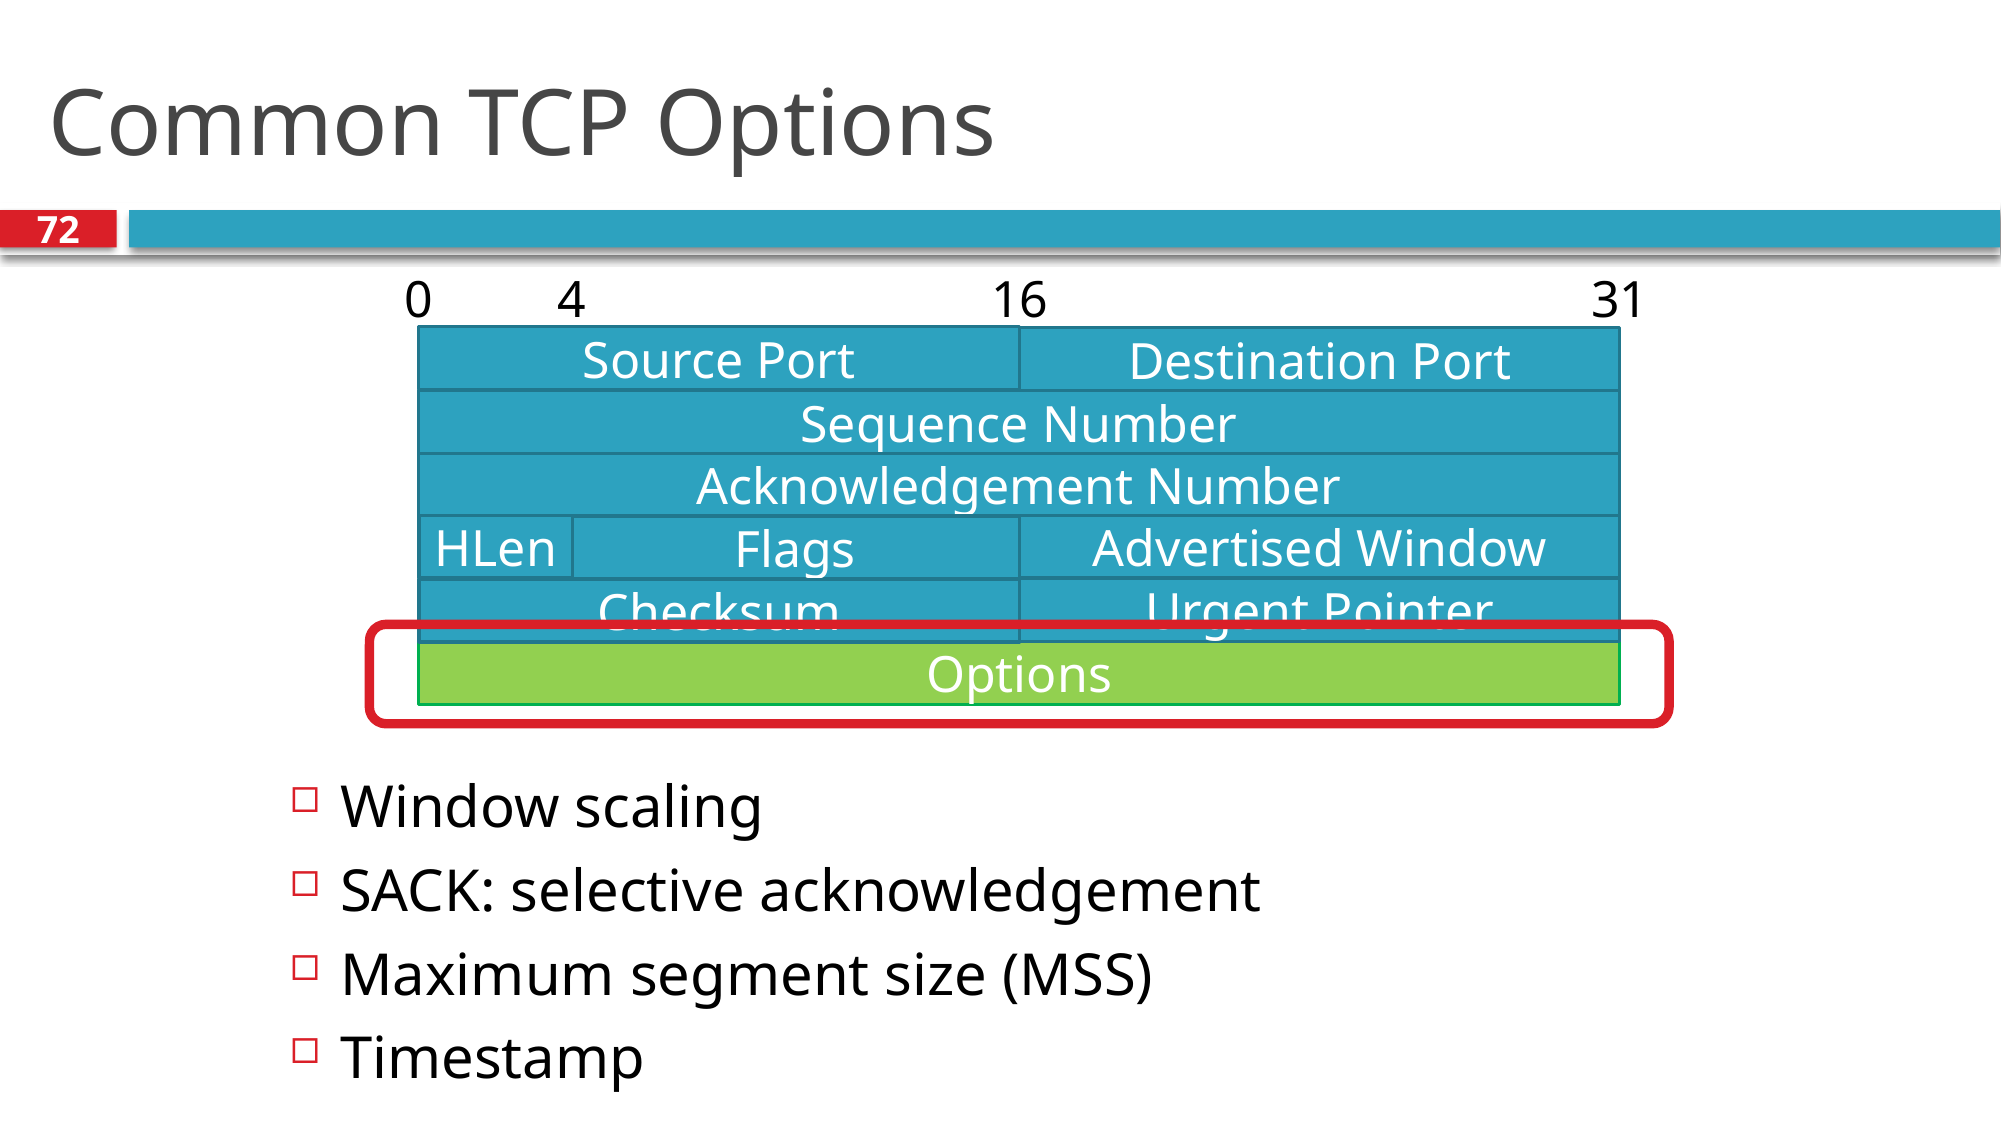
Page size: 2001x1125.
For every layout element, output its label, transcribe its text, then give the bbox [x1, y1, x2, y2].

text_box Acknowledgement Number [417, 452, 1621, 514]
text_box Sequence Number [417, 389, 1621, 452]
list Window scaling SACK: selective acknowledgement Maximum segment size (MSS) Timestamp [275, 762, 1725, 1100]
text_box Urgent Pointer [1021, 577, 1621, 622]
text_box [367, 622, 1671, 726]
text_box 31 [1569, 246, 1671, 348]
text_box HLen [417, 514, 574, 580]
text_box 16 [969, 246, 1070, 348]
text_box 4 [521, 246, 622, 348]
title Common TCP Options [33, 37, 1967, 200]
slide_number 72 [0, 206, 117, 257]
text_box Destination Port [1021, 326, 1621, 389]
text_box Source Port [417, 325, 1021, 391]
text_box Advertised Window [1021, 514, 1621, 577]
text_box Checksum [417, 578, 1021, 622]
text_box 0 [368, 246, 469, 348]
text_box Flags [574, 514, 1021, 578]
